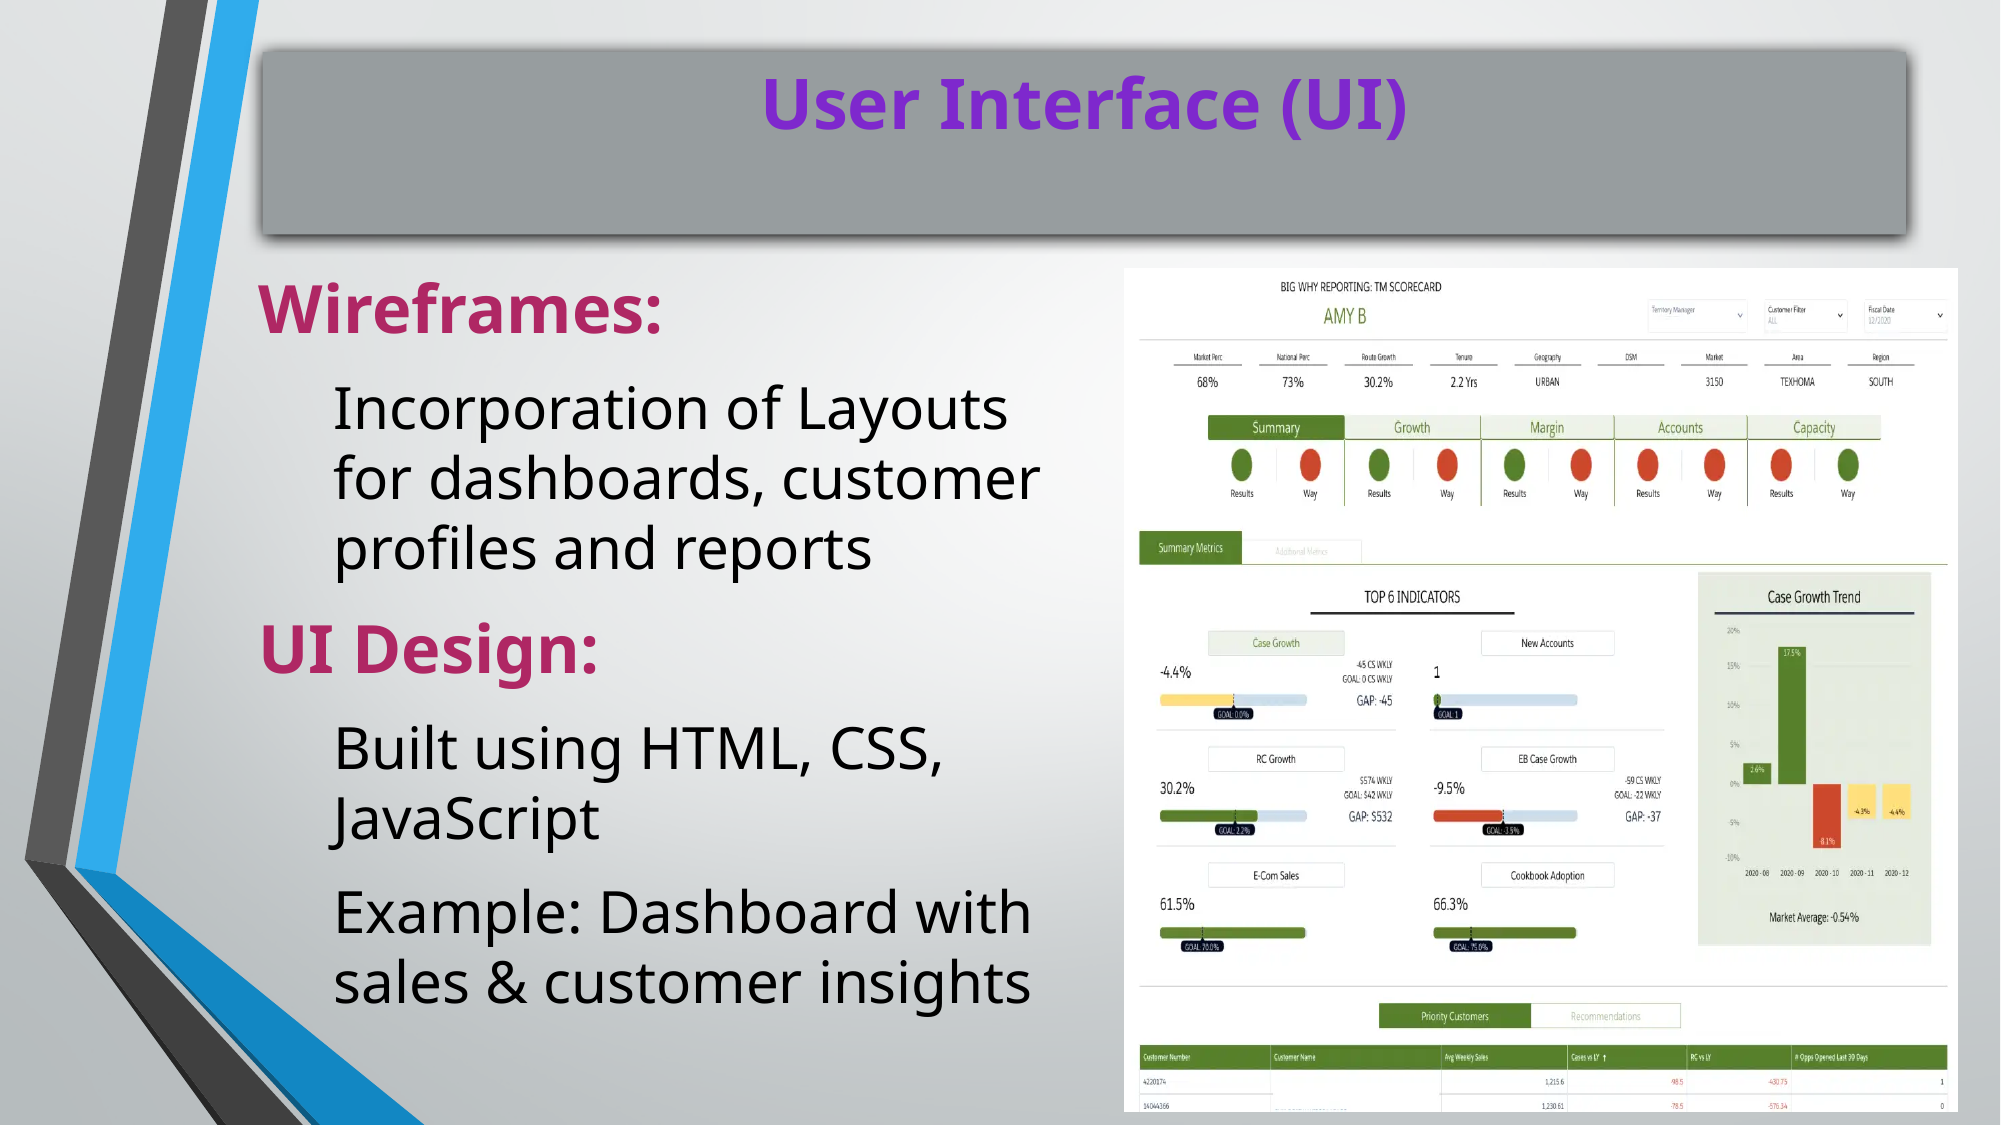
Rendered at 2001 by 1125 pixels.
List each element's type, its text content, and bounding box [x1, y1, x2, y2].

list Wireframes: Incorporation of Layouts for dashboards, customer profiles and reports UI Design: Built using HTML, CSS, JavaScript Example: Dashboard with sales & customer insights as shown [243, 259, 1958, 1056]
picture [1124, 268, 1958, 1113]
title User Interface (UI) [262, 51, 1907, 235]
